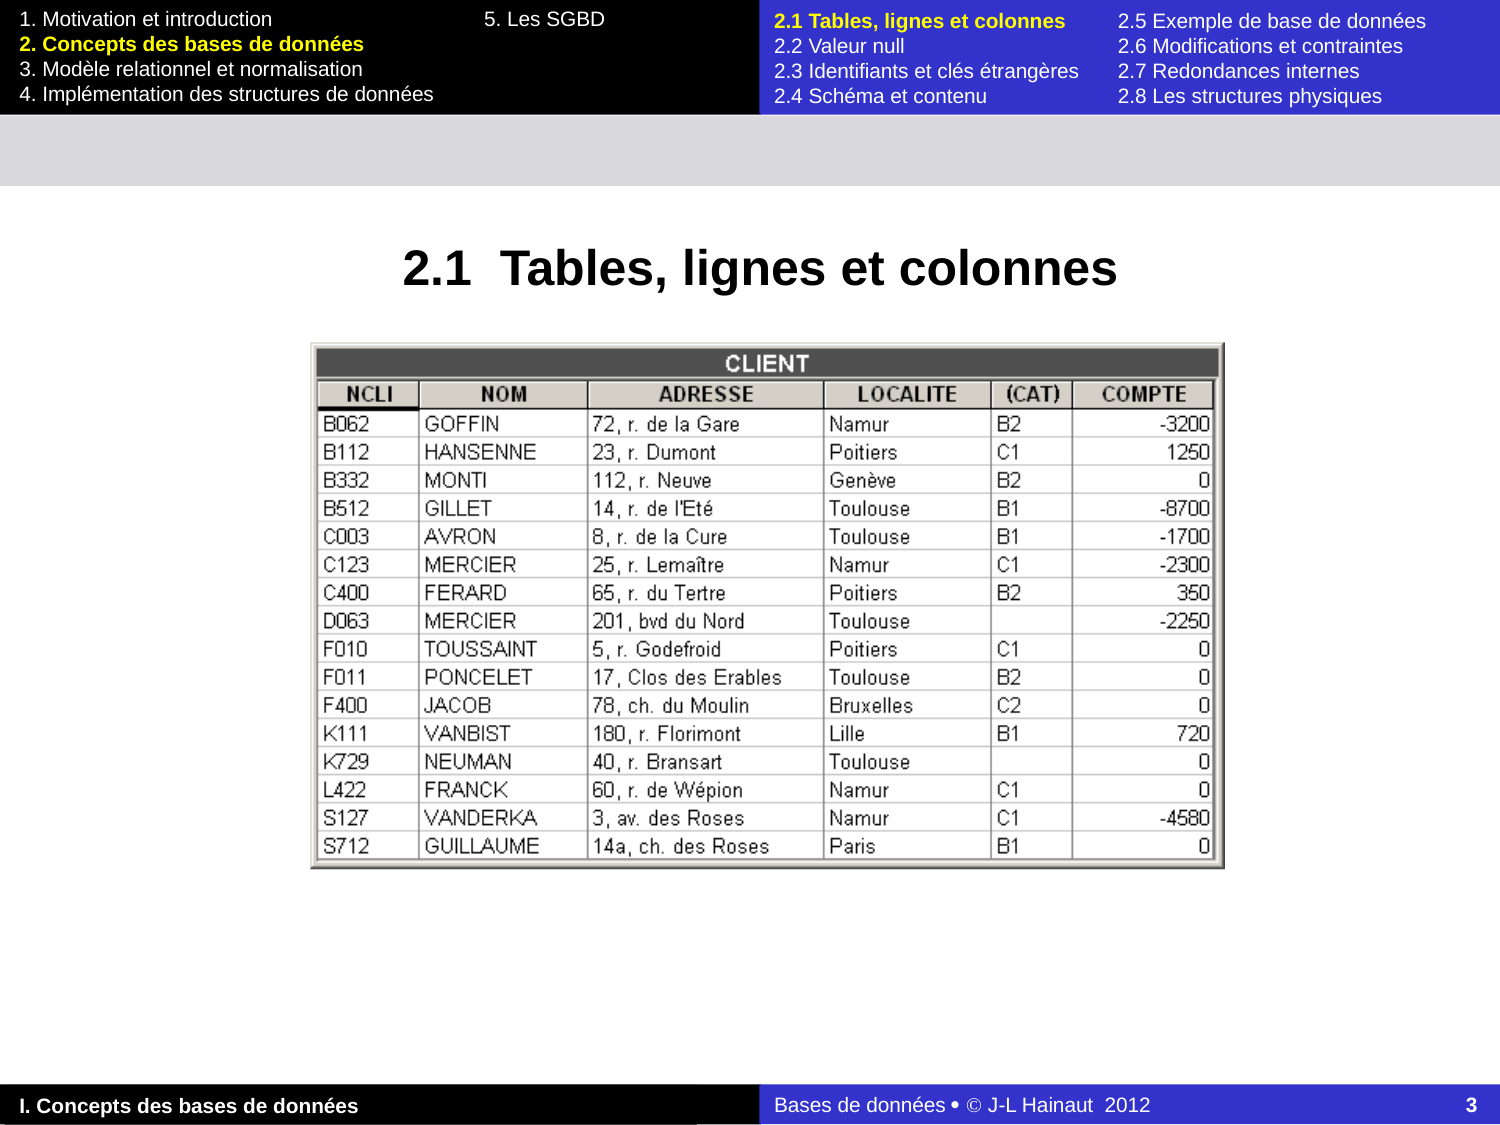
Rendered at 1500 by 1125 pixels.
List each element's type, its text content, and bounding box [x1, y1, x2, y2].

picture [309, 341, 1226, 872]
text_box [759, 1084, 1500, 1125]
text_box 2.1 Tables, lignes et colonnes 2.5 Exemple de base de données 2.2 Valeur null 2.6 Modifications et contraintes 2.3 Identifiants et clés étrangères 2.7 Redondances internes 2.4 Schéma et contenu 2.8 Les structures physiques [759, 0, 1500, 115]
text_box 2.1 Tables, lignes et colonnes [387, 228, 1134, 304]
text_box [0, 115, 1500, 186]
